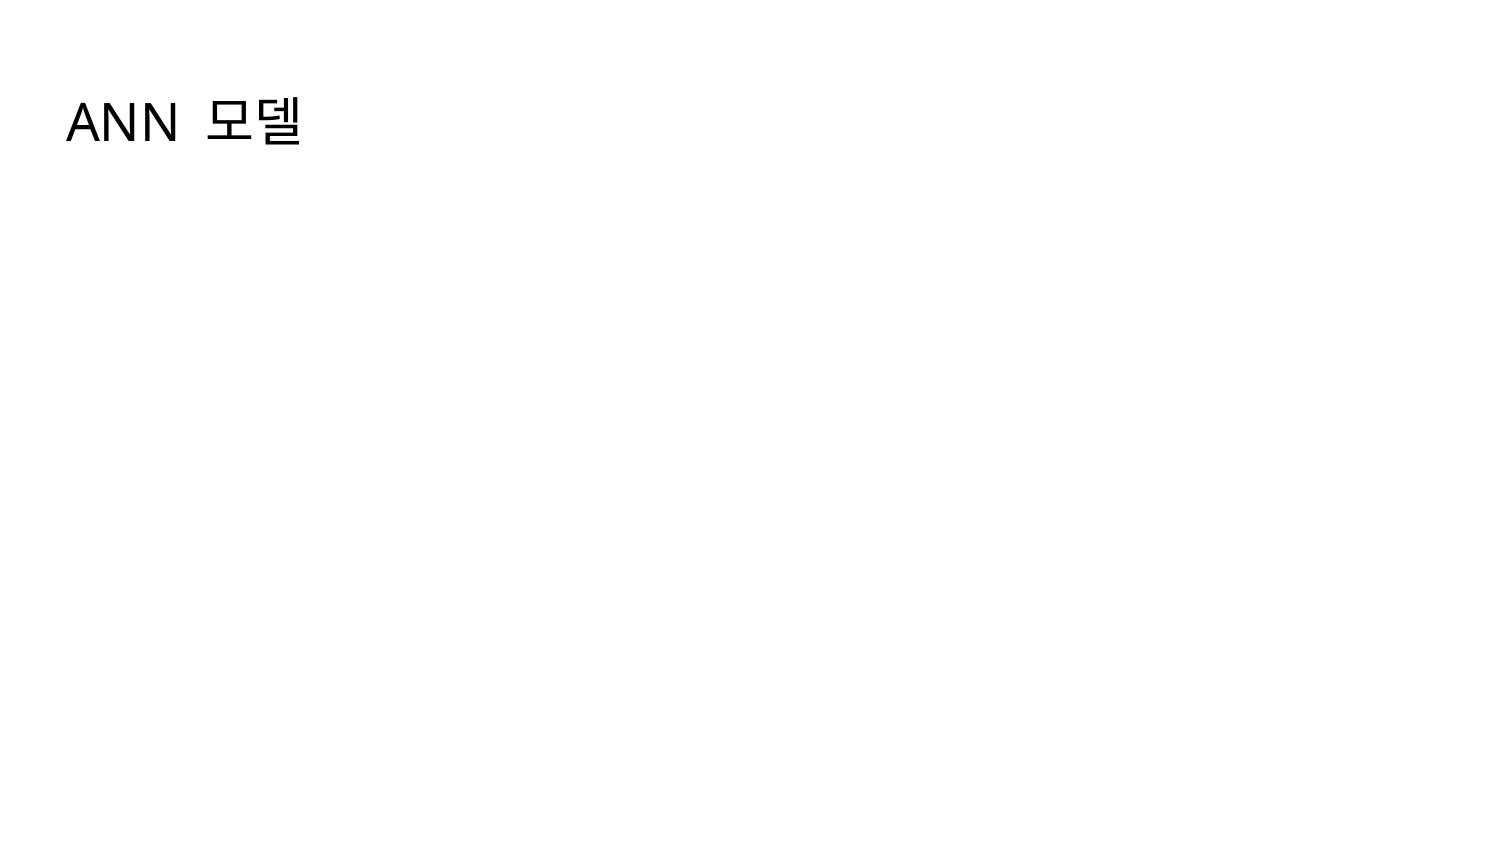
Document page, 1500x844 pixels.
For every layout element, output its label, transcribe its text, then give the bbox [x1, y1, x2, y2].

title ANN 모델 [51, 72, 1449, 167]
